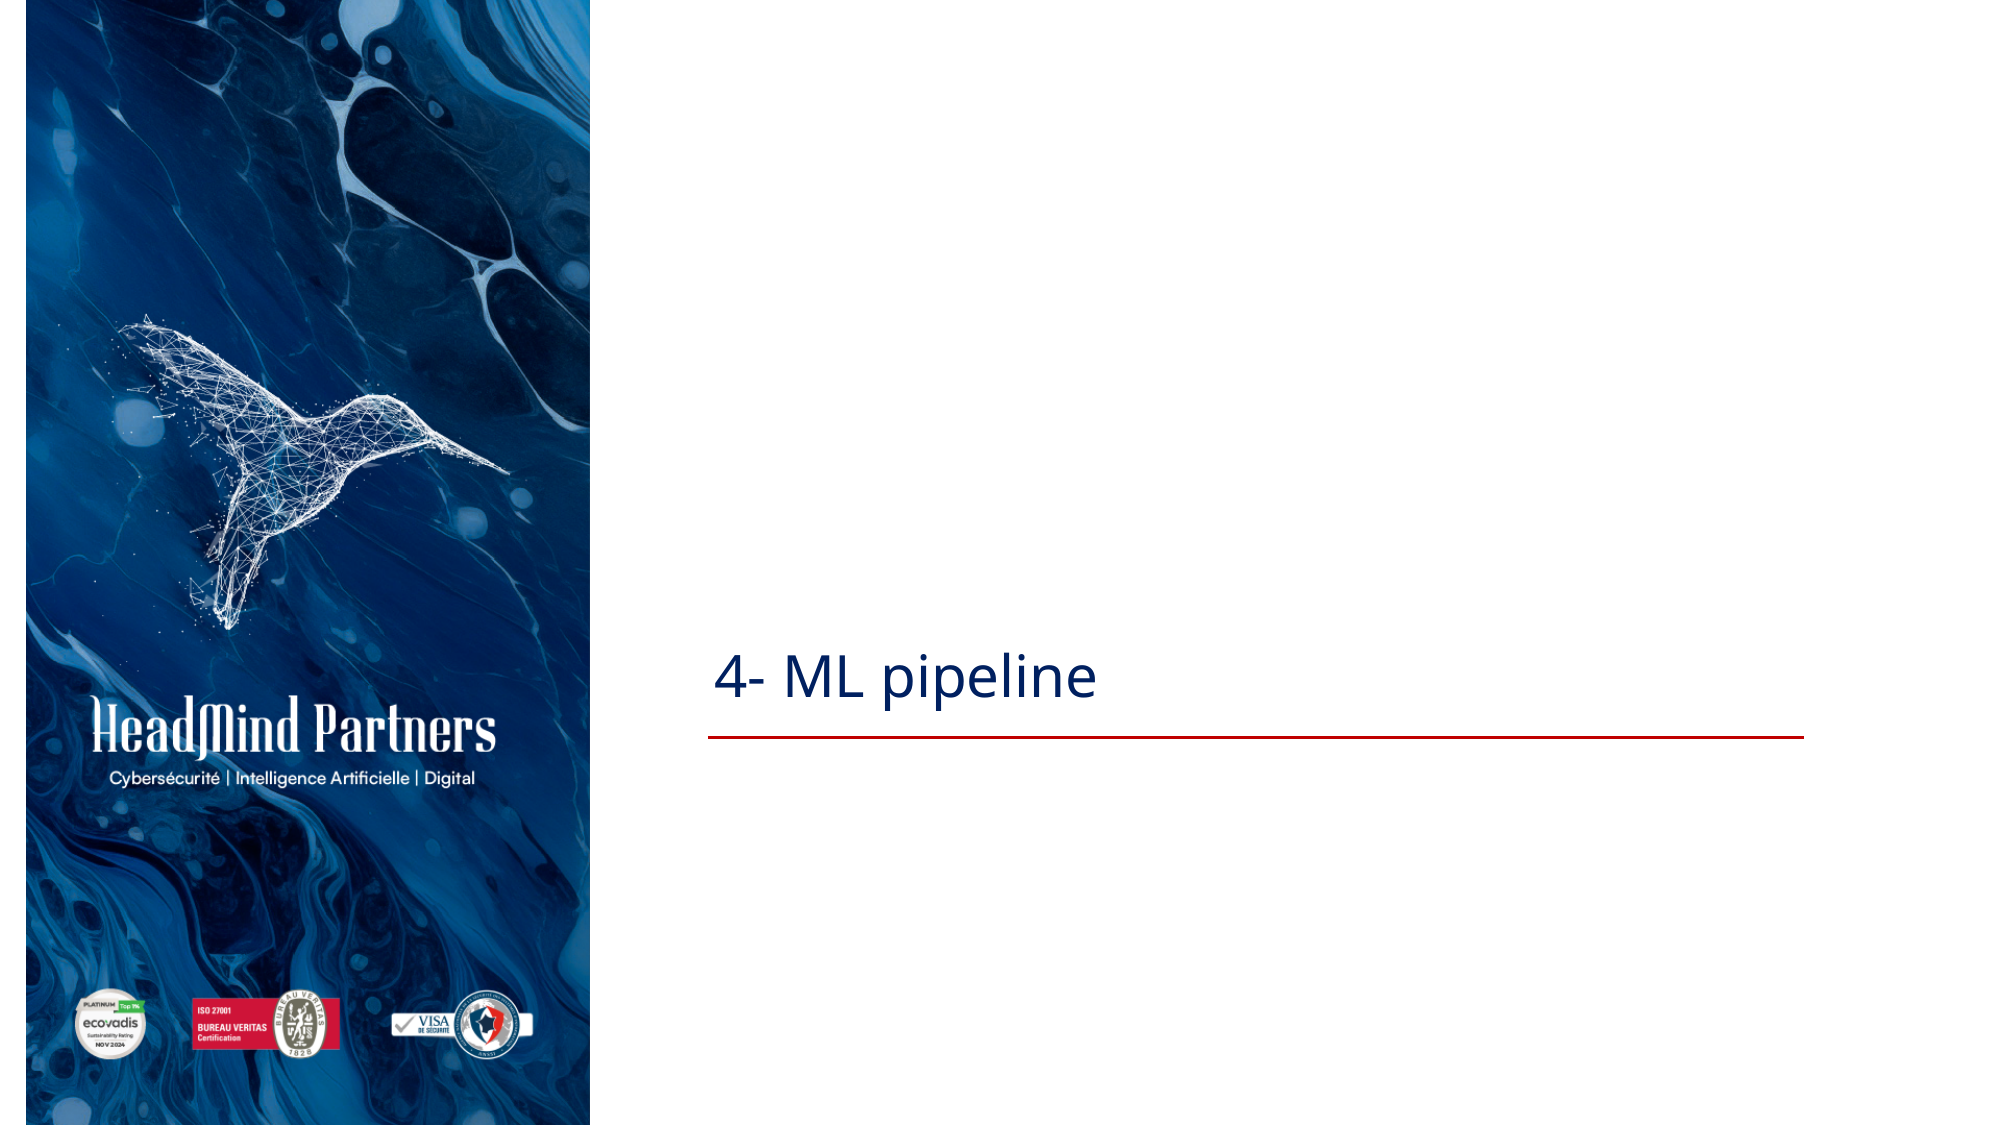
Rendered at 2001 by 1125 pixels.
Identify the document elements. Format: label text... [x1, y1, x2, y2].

picture [26, 0, 590, 1125]
title 4- ML pipeline [699, 572, 1805, 715]
